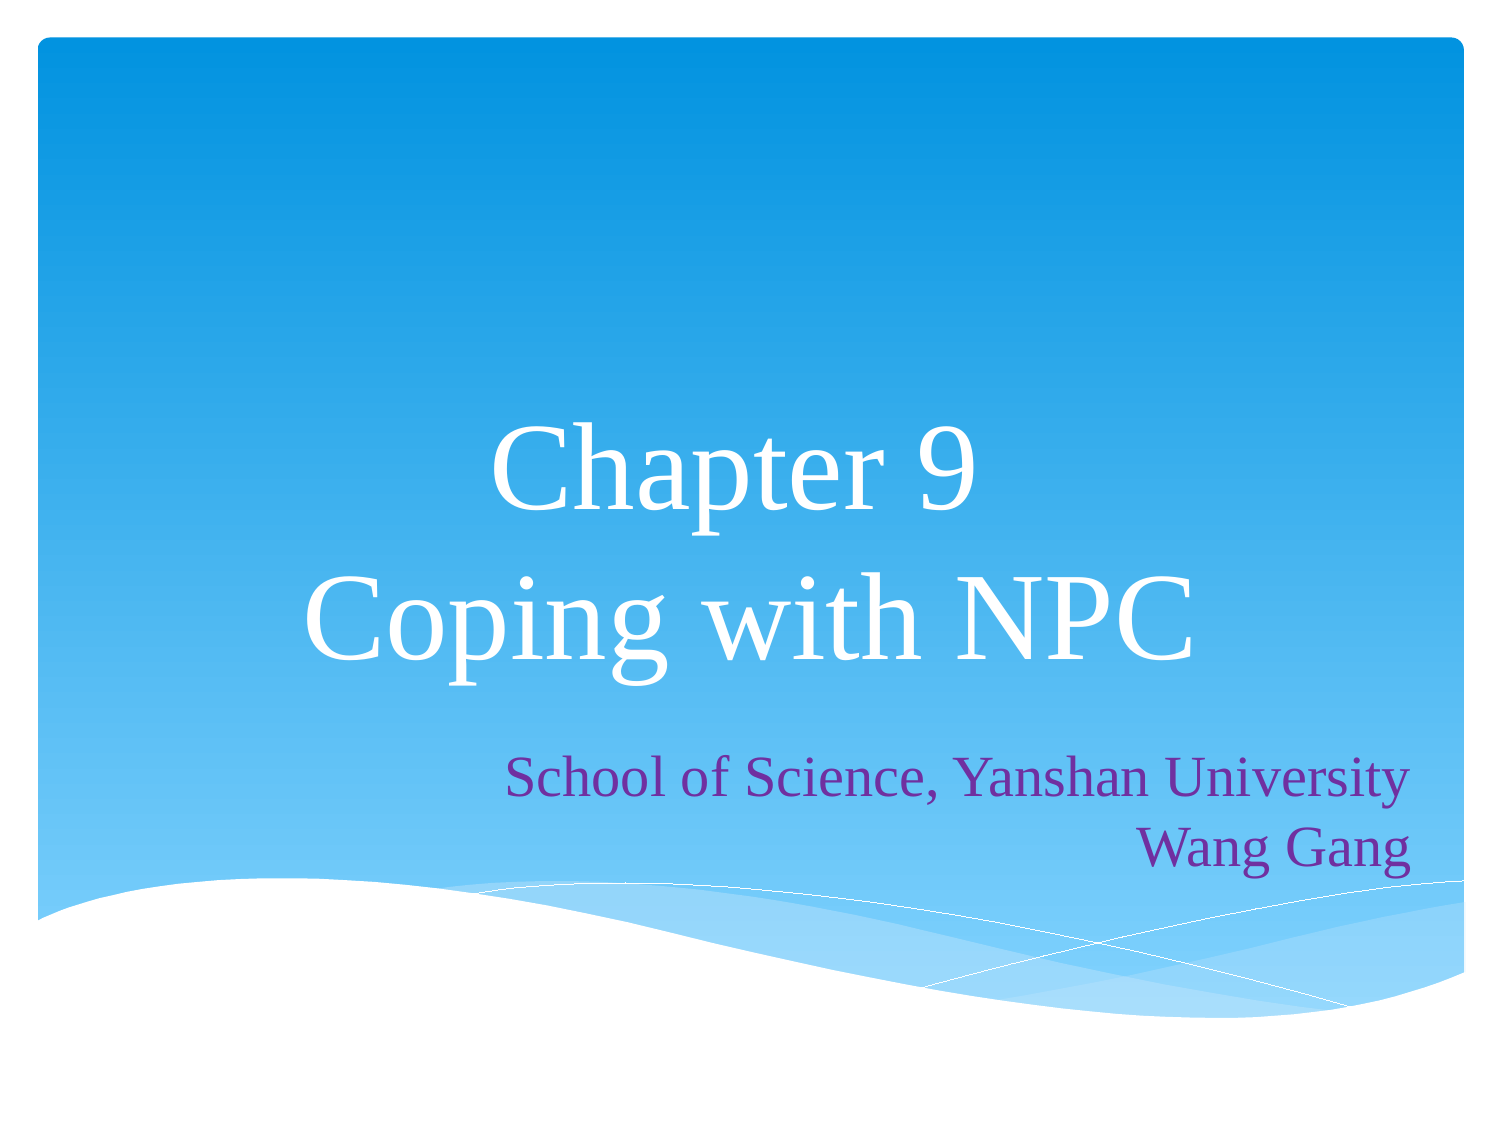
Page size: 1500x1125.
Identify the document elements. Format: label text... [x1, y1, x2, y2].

text_box School of Science, Yanshan University Wang Gang [76, 675, 1427, 941]
title Chapter 9 Coping with NPC [112, 262, 1388, 675]
